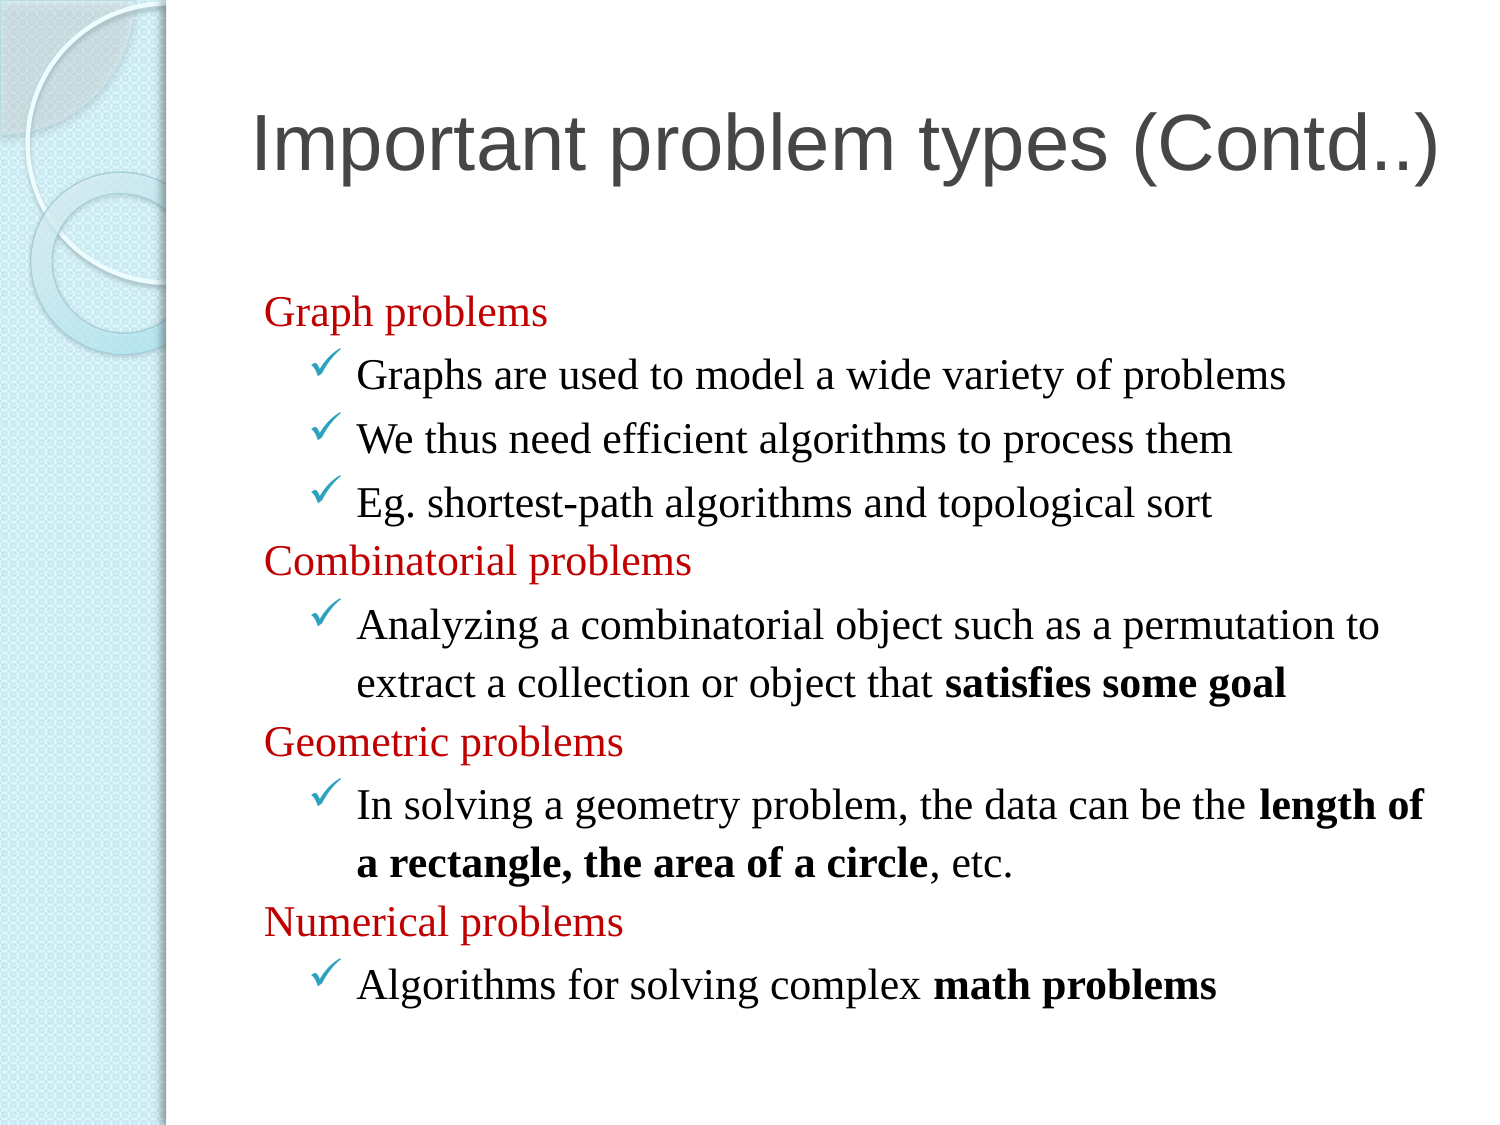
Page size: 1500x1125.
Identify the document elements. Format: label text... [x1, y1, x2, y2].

title Important problem types (Contd..) [235, 45, 1466, 233]
list Graph problems Graphs are used to model a wide variety of problems We thus need efficient algorithms to process them Eg. shortest-path algorithms and topological sort Combinatorial problems Analyzing a combinatorial object such as a permutation to extract a collection or object that satisfies some goal Geometric problems In solving a geometry problem, the data can be the length of a rectangle, the area of a circle, etc. Numerical problems Algorithms for solving complex math problems [235, 275, 1466, 1025]
